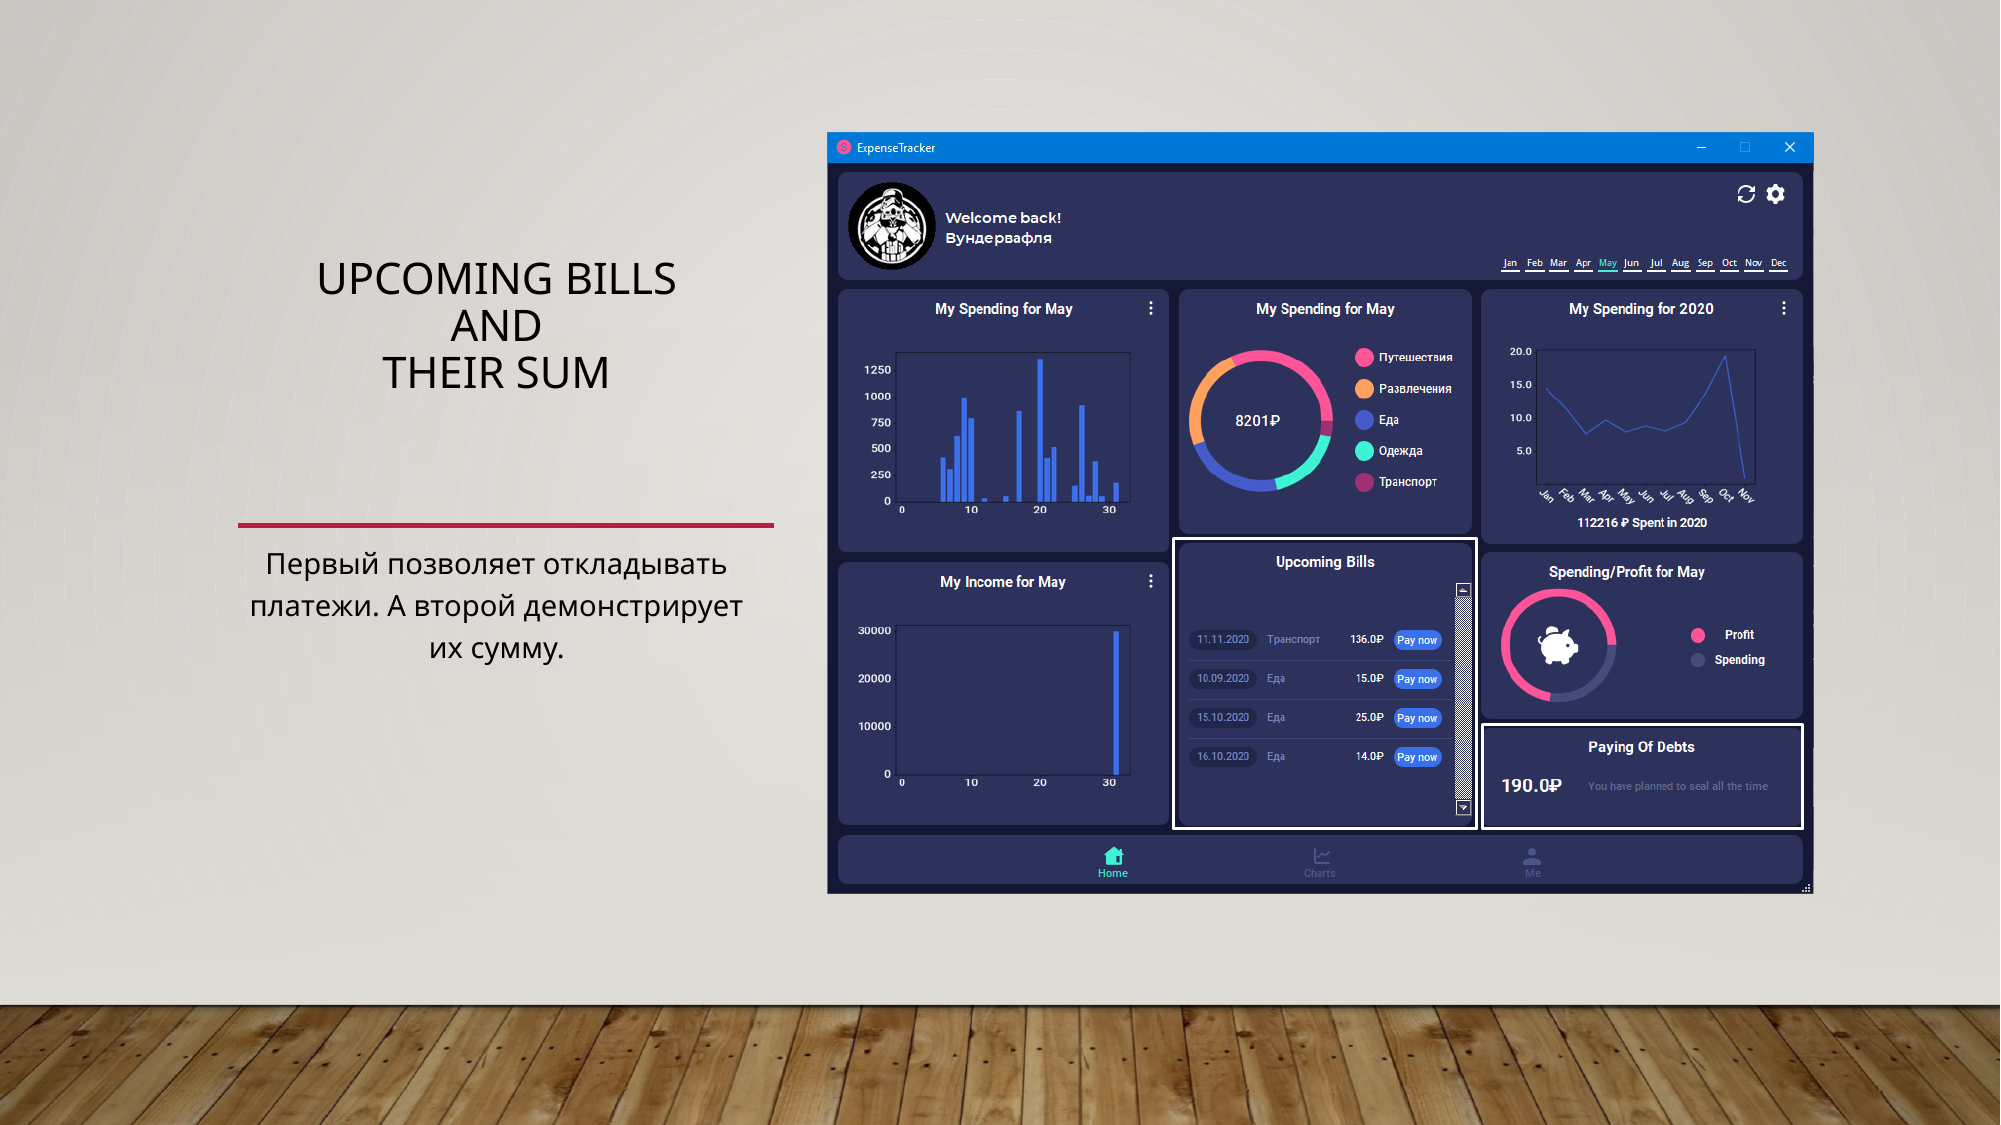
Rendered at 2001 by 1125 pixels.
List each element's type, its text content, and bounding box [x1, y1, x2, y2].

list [827, 132, 1814, 895]
list Первый позволяет откладывать платежи. А второй демонстрирует их сумму. [228, 530, 766, 688]
picture [0, 1005, 2000, 1125]
title Upcoming bills and Their sum [186, 248, 808, 406]
